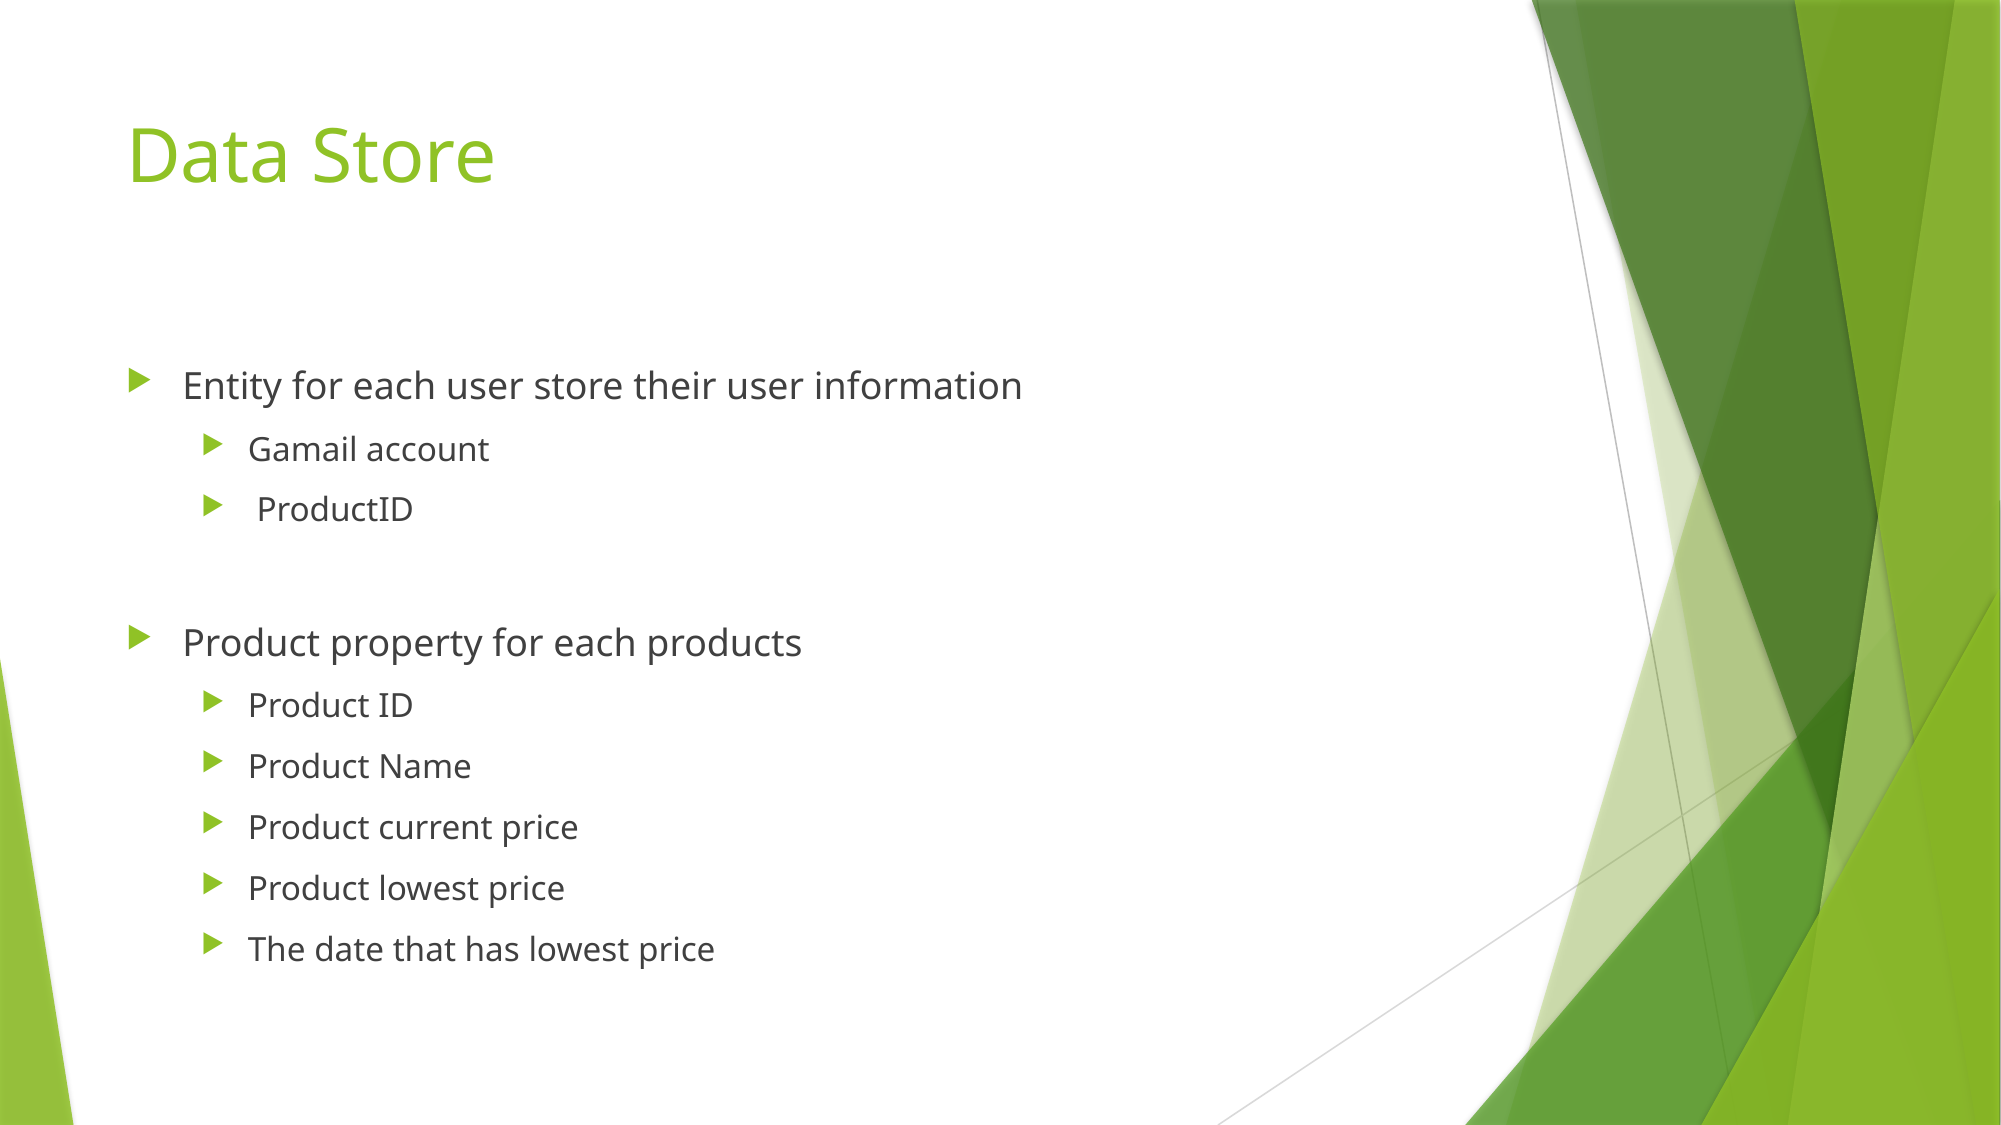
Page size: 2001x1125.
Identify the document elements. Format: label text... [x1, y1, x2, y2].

title Data Store [111, 99, 1522, 317]
list Entity for each user store their user information Gamail account ProductID Product property for each products Product ID Product Name Product current price Product lowest price The date that has lowest price [111, 354, 1522, 992]
